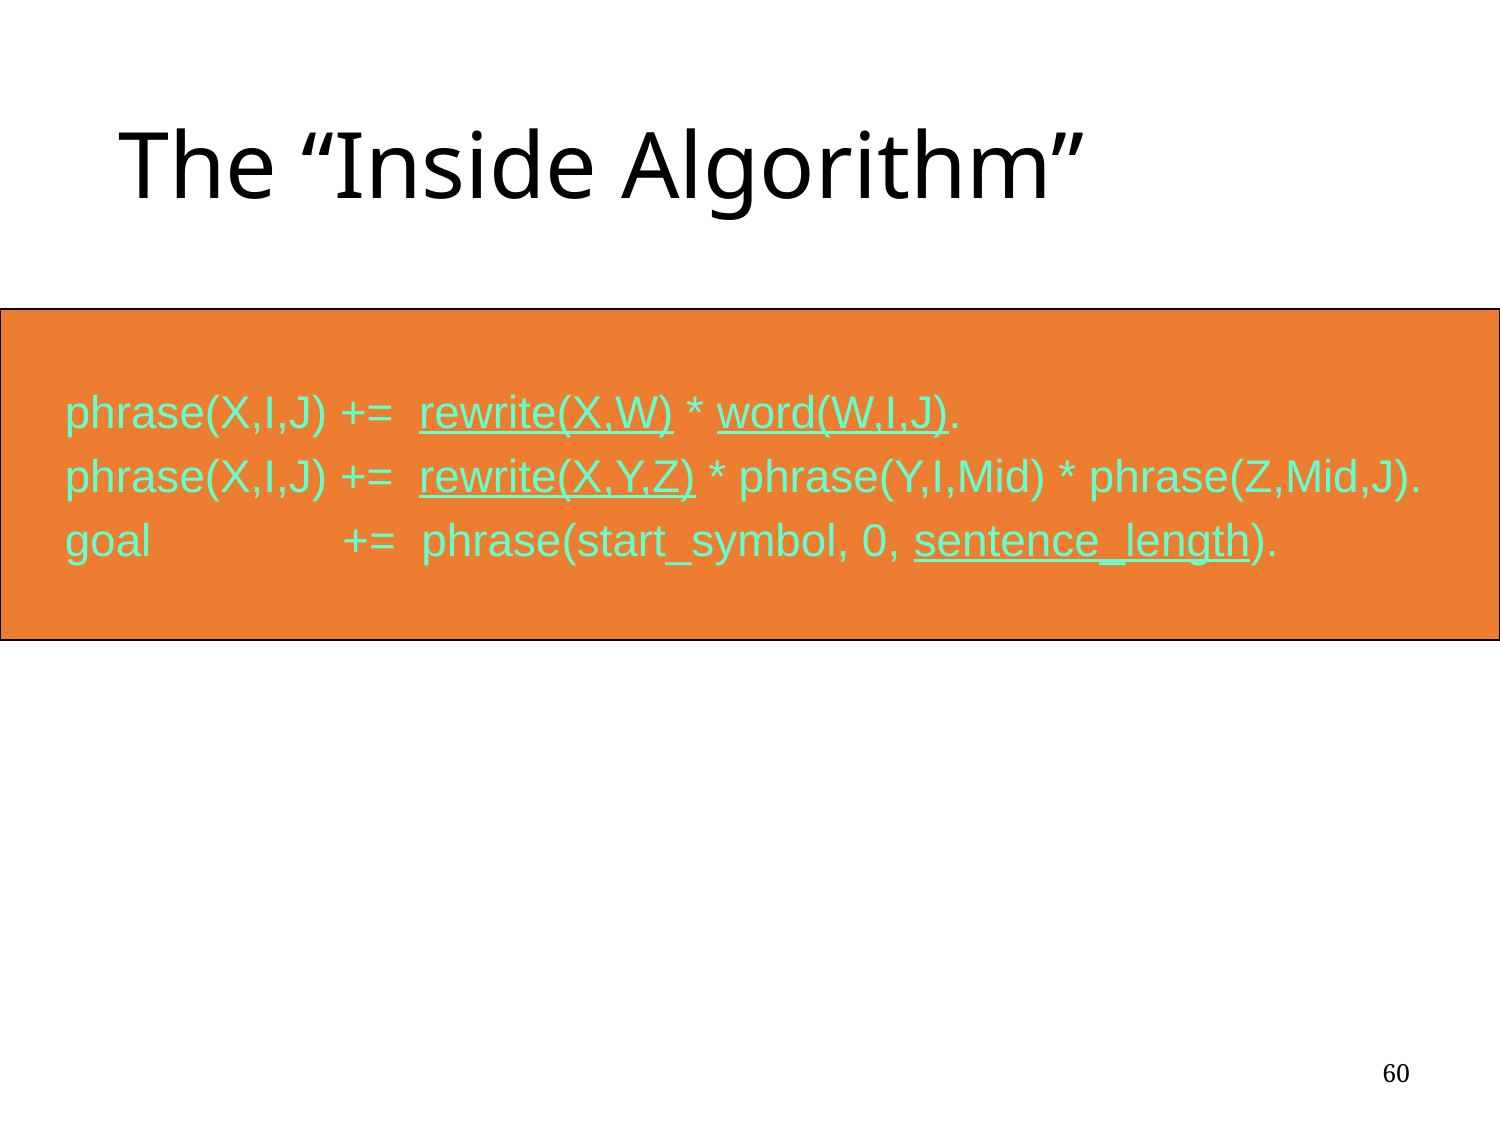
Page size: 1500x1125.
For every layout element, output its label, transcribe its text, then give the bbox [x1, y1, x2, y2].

title The “Inside Algorithm” [103, 59, 1397, 278]
text_box phrase(X,I,J) += rewrite(X,W) * word(W,I,J). phrase(X,I,J) += rewrite(X,Y,Z) * phrase(Y,I,Mid) * phrase(Z,Mid,J). goal += phrase(start_symbol, 0, sentence_length). [0, 308, 1500, 641]
text_box 60 [1074, 1024, 1425, 1100]
